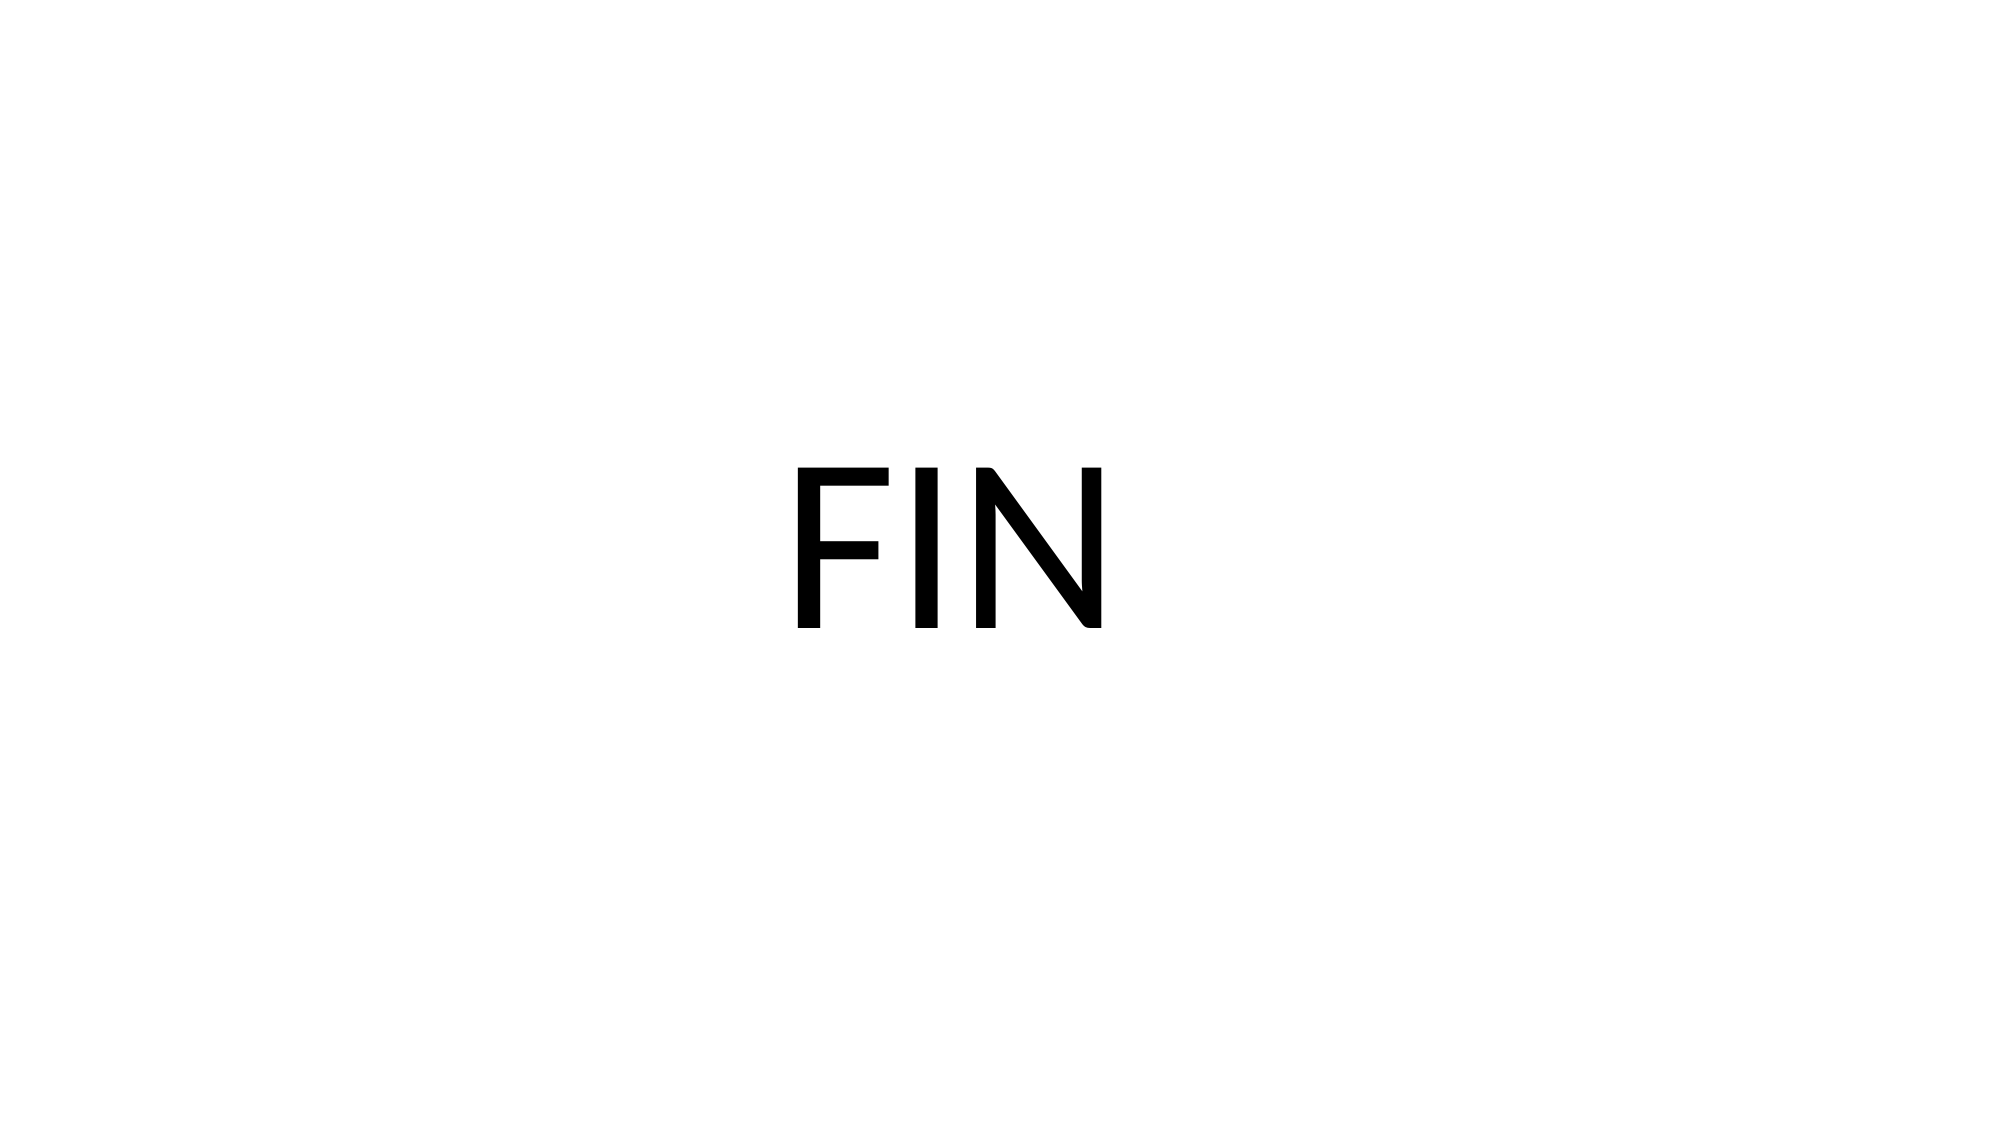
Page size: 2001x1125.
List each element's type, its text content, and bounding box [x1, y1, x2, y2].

text_box FIN [765, 371, 1136, 687]
